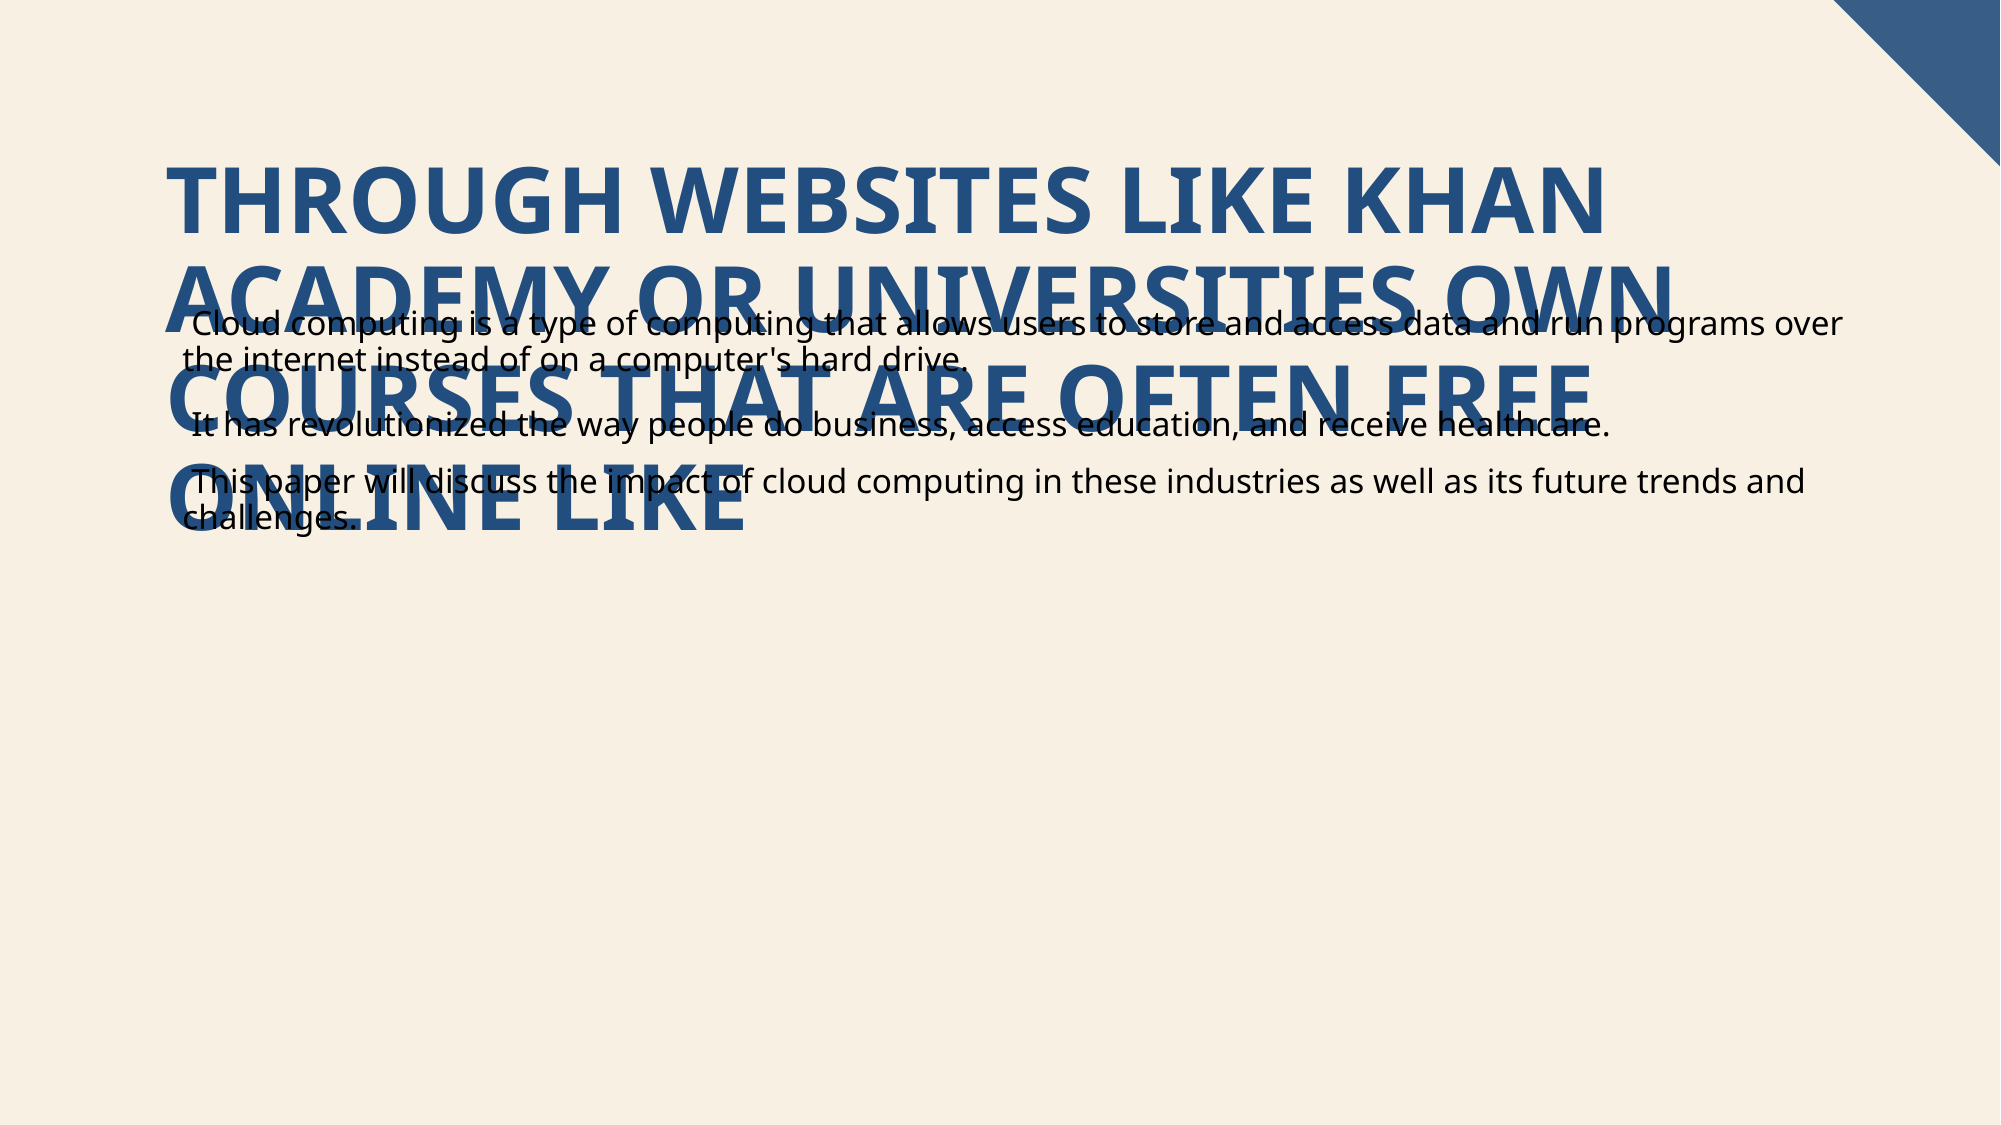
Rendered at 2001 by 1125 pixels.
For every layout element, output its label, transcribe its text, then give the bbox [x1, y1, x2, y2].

list Cloud computing is a type of computing that allows users to store and access data and run programs over the internet instead of on a computer's hard drive. It has revolutionized the way people do business, access education, and receive healthcare. This paper will discuss the impact of cloud computing in these industries as well as its future trends and challenges. [167, 299, 1893, 1014]
title through websites like khan academy or universities own courses that are often free online like [150, 146, 1875, 365]
